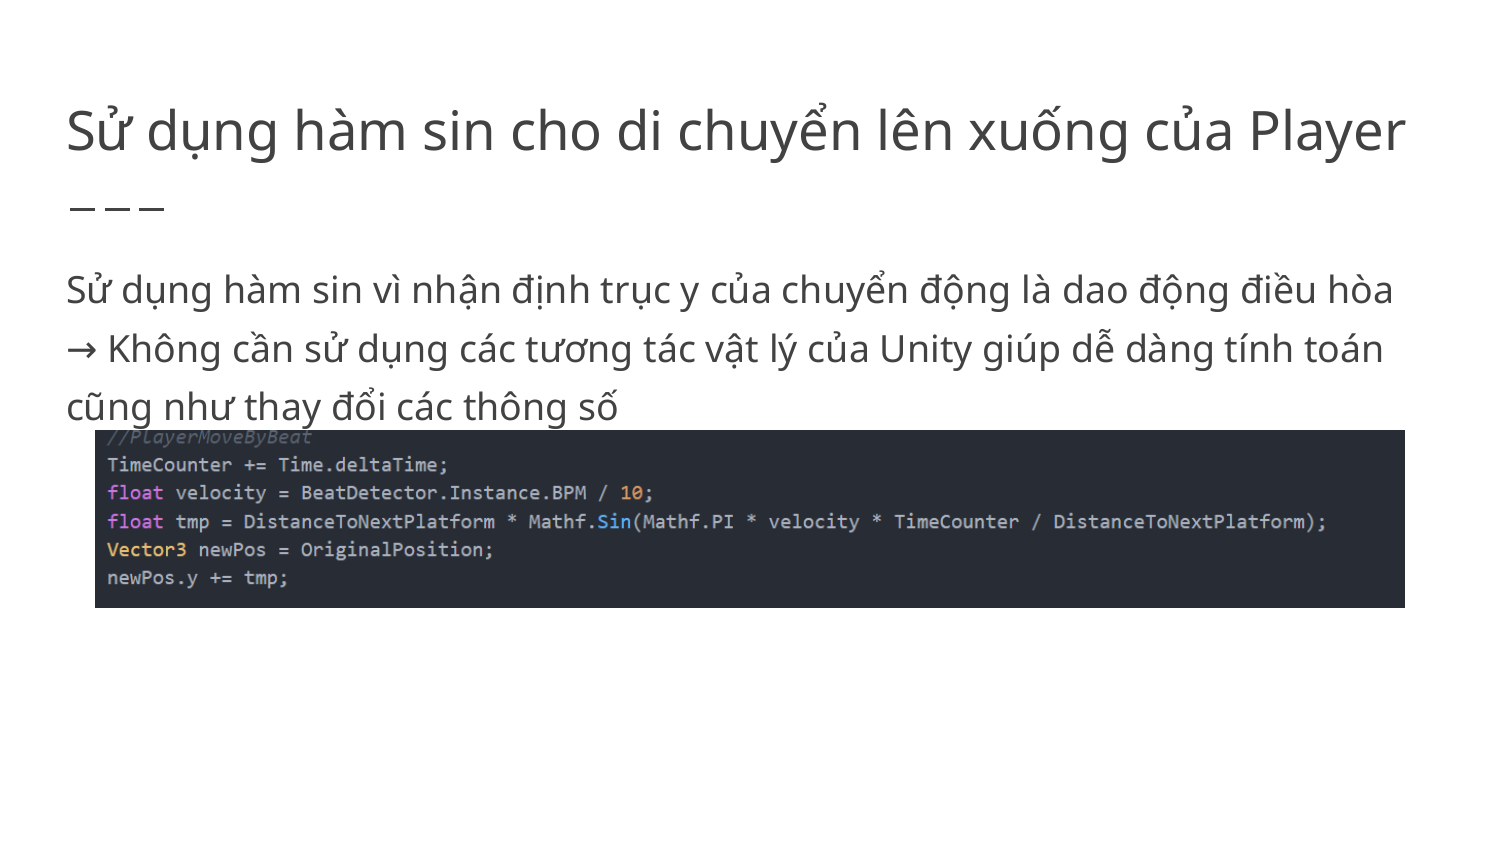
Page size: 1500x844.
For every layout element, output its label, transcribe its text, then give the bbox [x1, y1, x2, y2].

title Sử dụng hàm sin cho di chuyển lên xuống của Player [51, 61, 1449, 182]
list Sử dụng hàm sin vì nhận định trục y của chuyển động là dao động điều hòa → Không cần sử dụng các tương tác vật lý của Unity giúp dễ dàng tính toán cũng như thay đổi các thông số [51, 240, 1449, 750]
picture [95, 430, 1405, 608]
